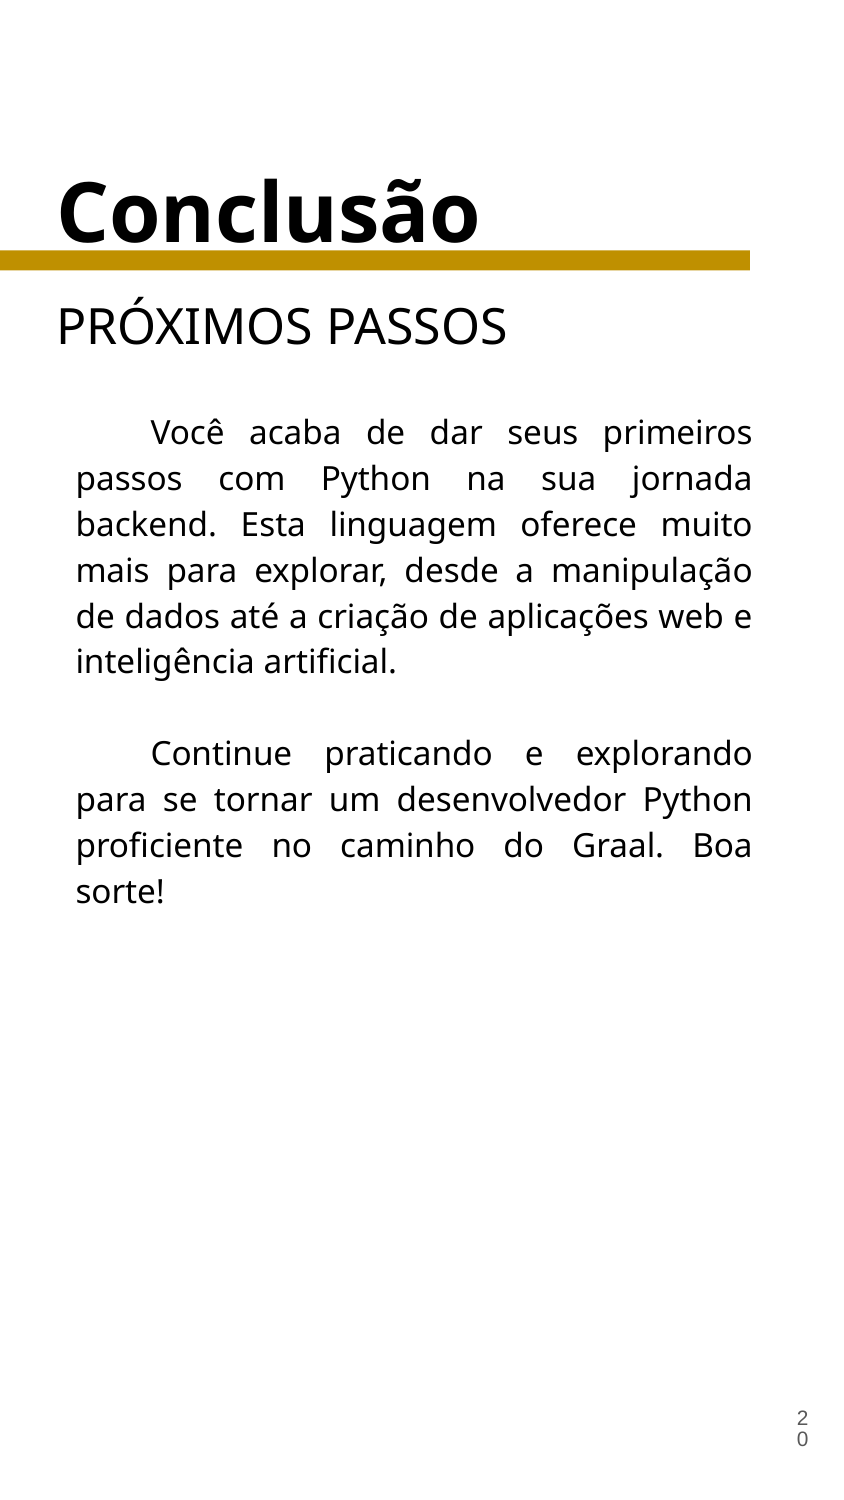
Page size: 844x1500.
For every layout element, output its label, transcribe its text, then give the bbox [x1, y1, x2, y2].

title Conclusão [41, 129, 828, 270]
list Você acaba de dar seus primeiros passos com Python na sua jornada backend. Esta linguagem oferece muito mais para explorar, desde a manipulação de dados até a criação de aplicações web e inteligência artificial. Continue praticando e explorando para se tornar um desenvolvedor Python proficiente no caminho do Graal. Boa sorte! [60, 390, 769, 1102]
slide_number ‹#› [781, 1359, 833, 1475]
text_box [0, 250, 750, 271]
text_box PRÓXIMOS PASSOS [41, 270, 828, 361]
